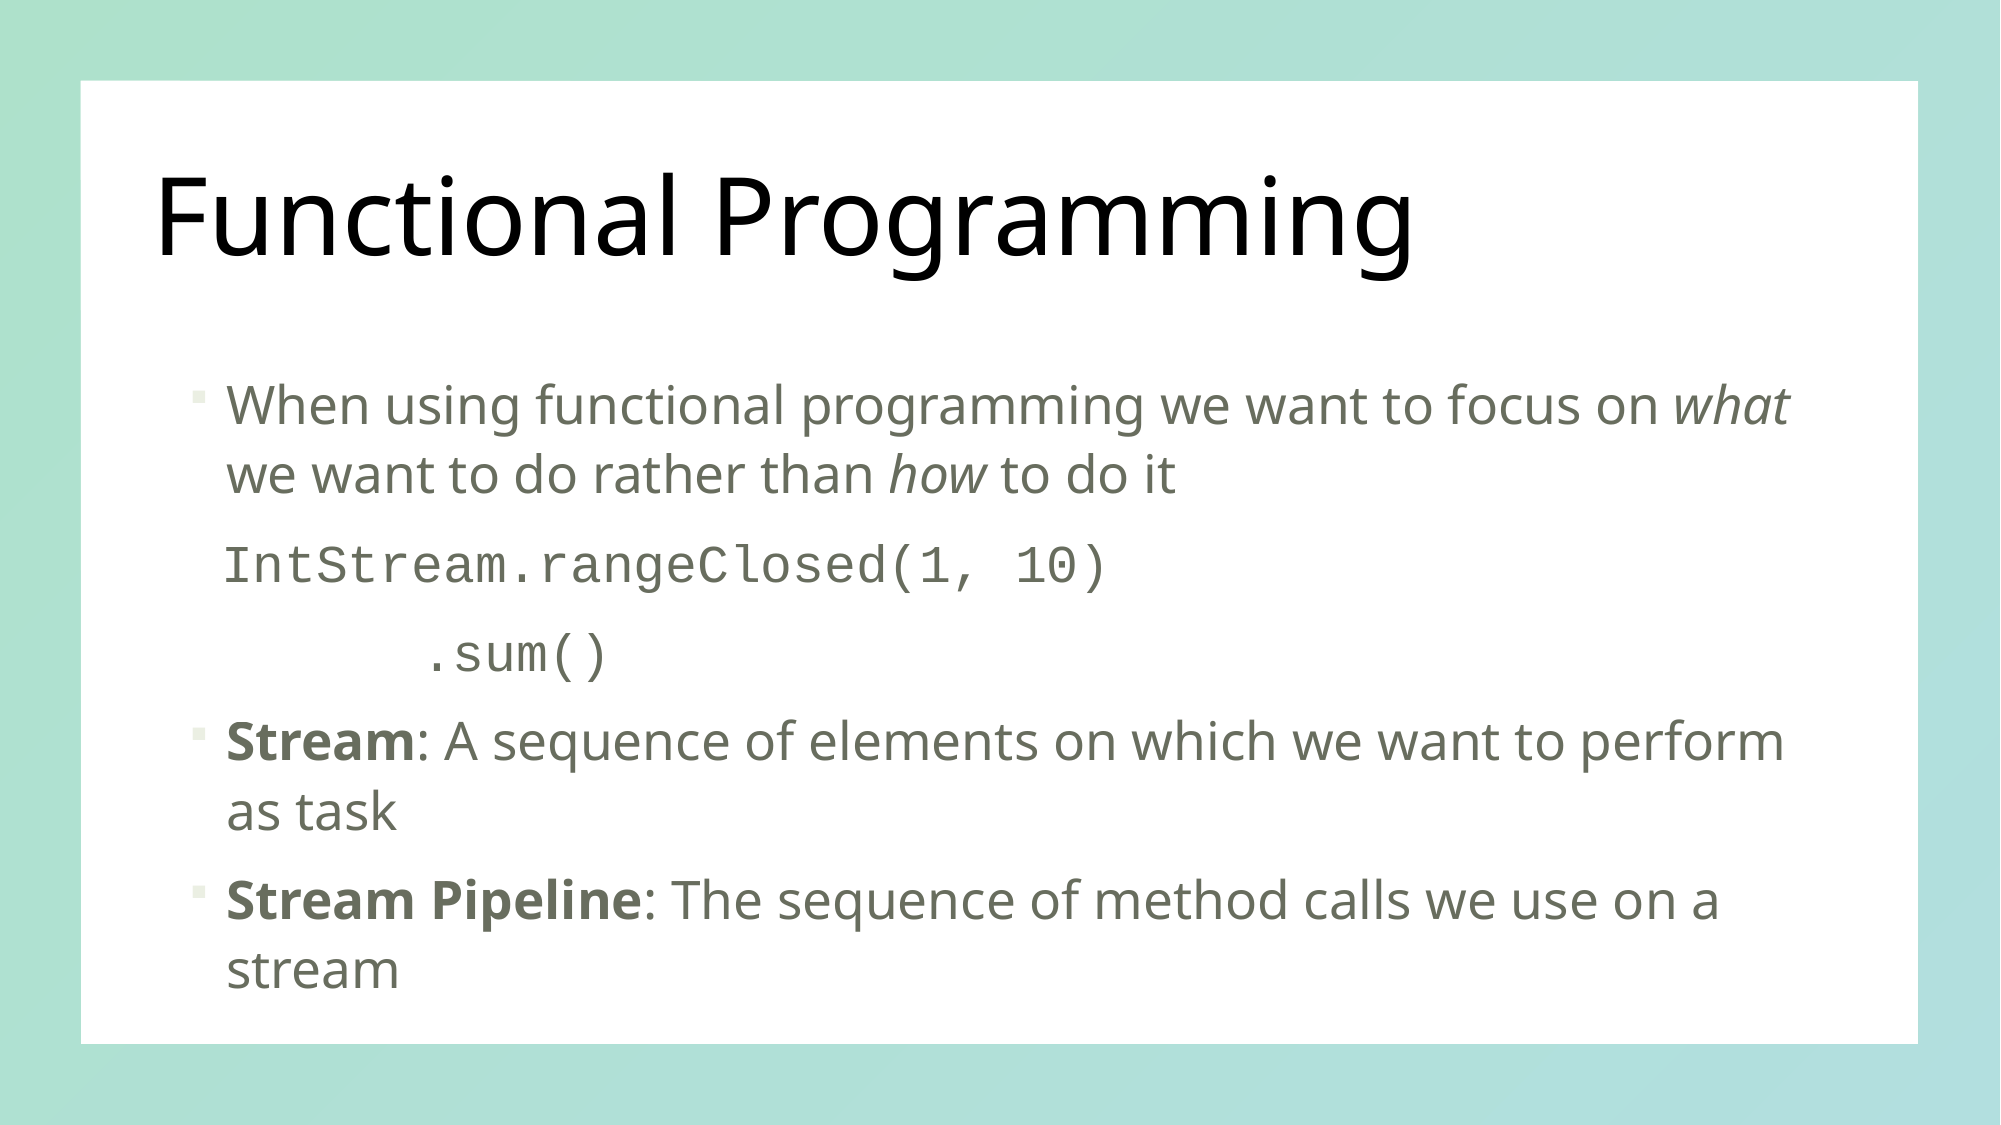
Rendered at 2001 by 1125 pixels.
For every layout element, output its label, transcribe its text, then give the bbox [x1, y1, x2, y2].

list When using functional programming we want to focus on what we want to do rather than how to do it IntStream.rangeClosed(1, 10) .sum() Stream: A sequence of elements on which we want to perform as task Stream Pipeline: The sequence of method calls we use on a stream [137, 357, 1863, 1014]
title Functional Programming [137, 111, 1863, 330]
